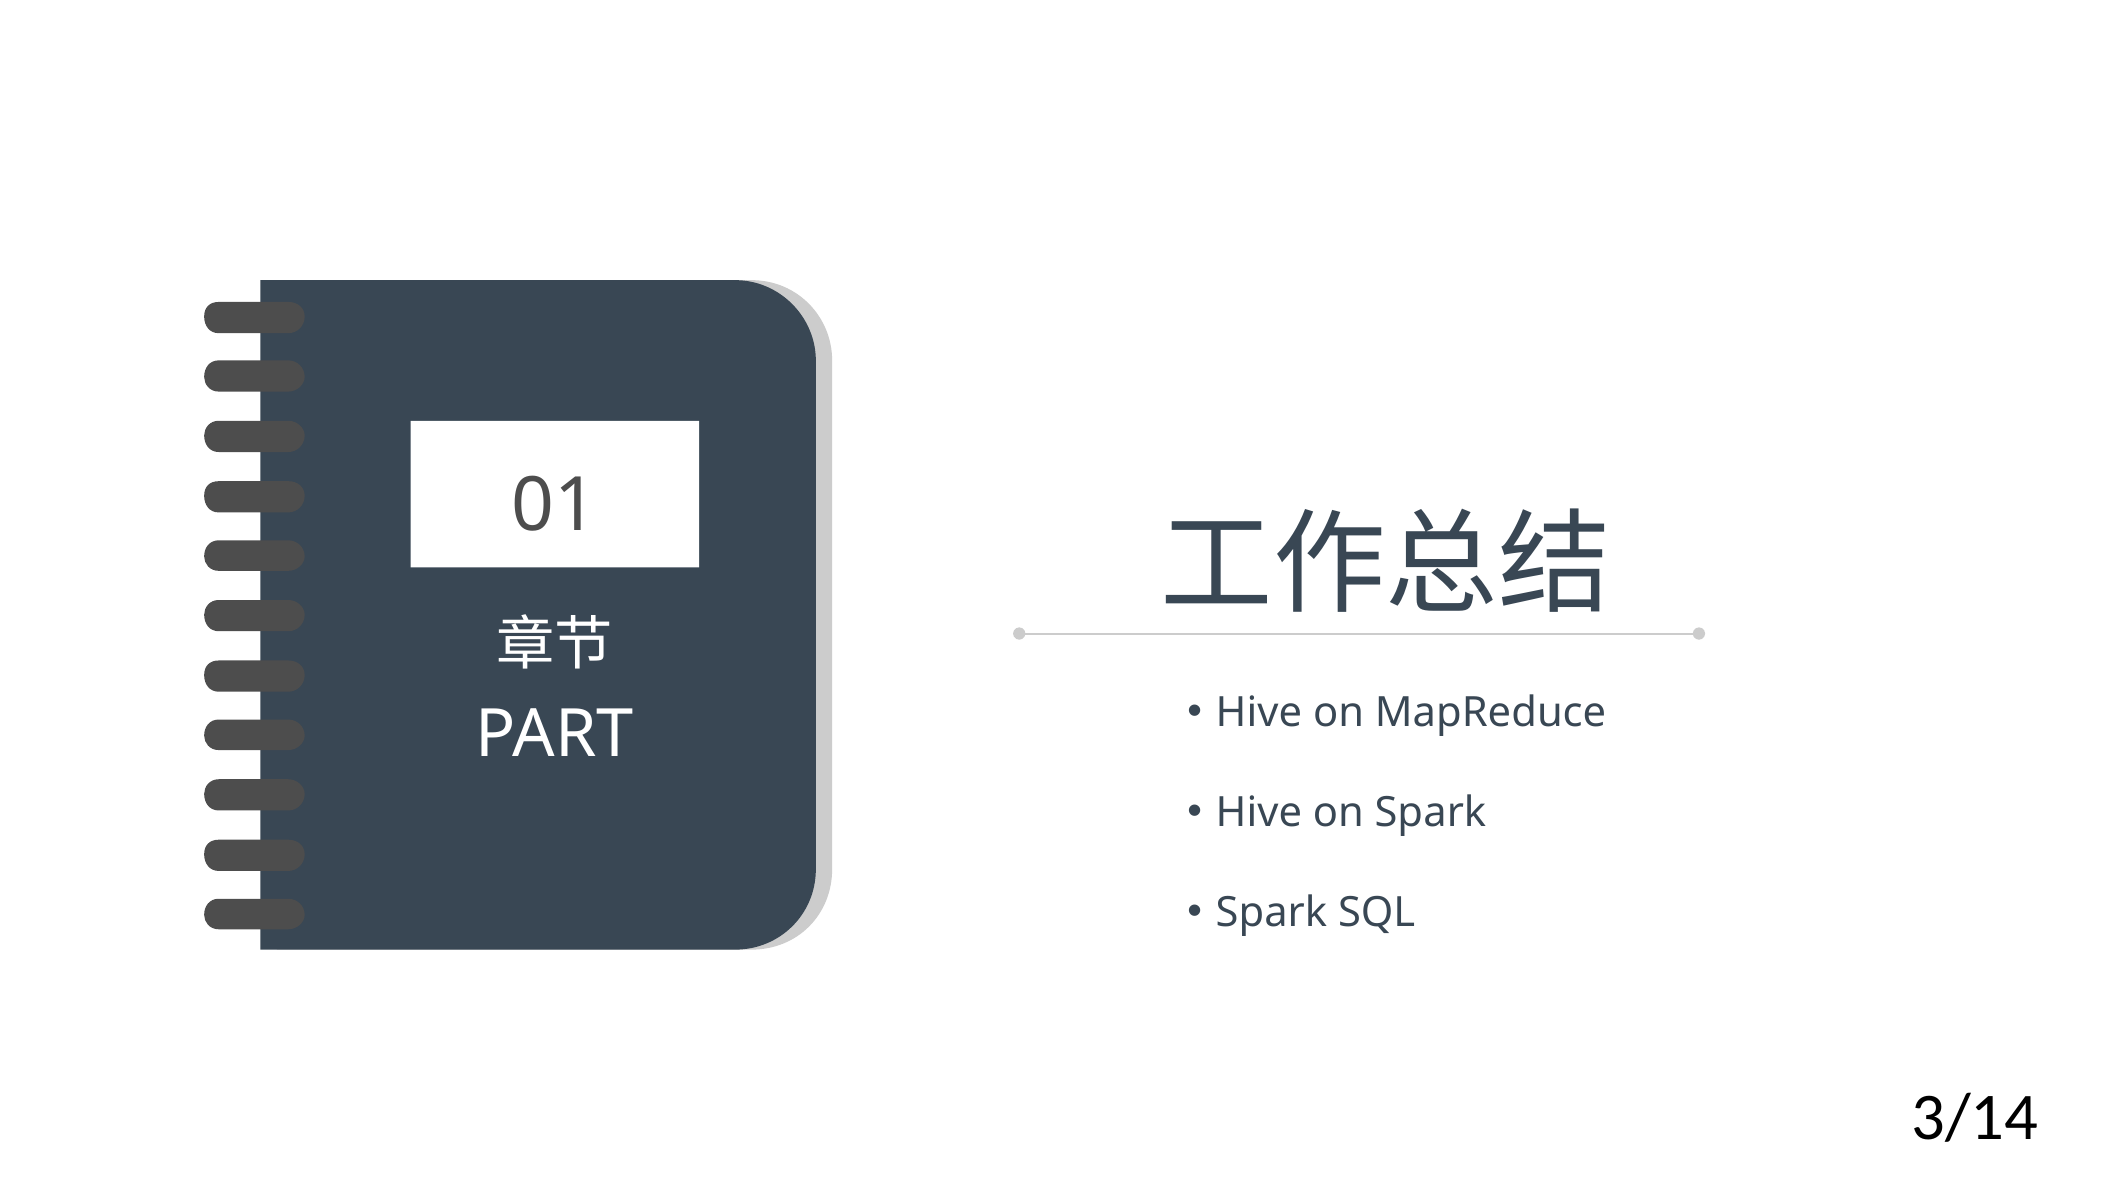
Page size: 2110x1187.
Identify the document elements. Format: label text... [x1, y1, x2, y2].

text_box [204, 280, 833, 950]
text_box Hive on MapReduce Hive on Spark Spark SQL [1172, 677, 1670, 943]
text_box 3/14 [1896, 1065, 2110, 1158]
text_box 工作总结 [1019, 491, 1753, 627]
